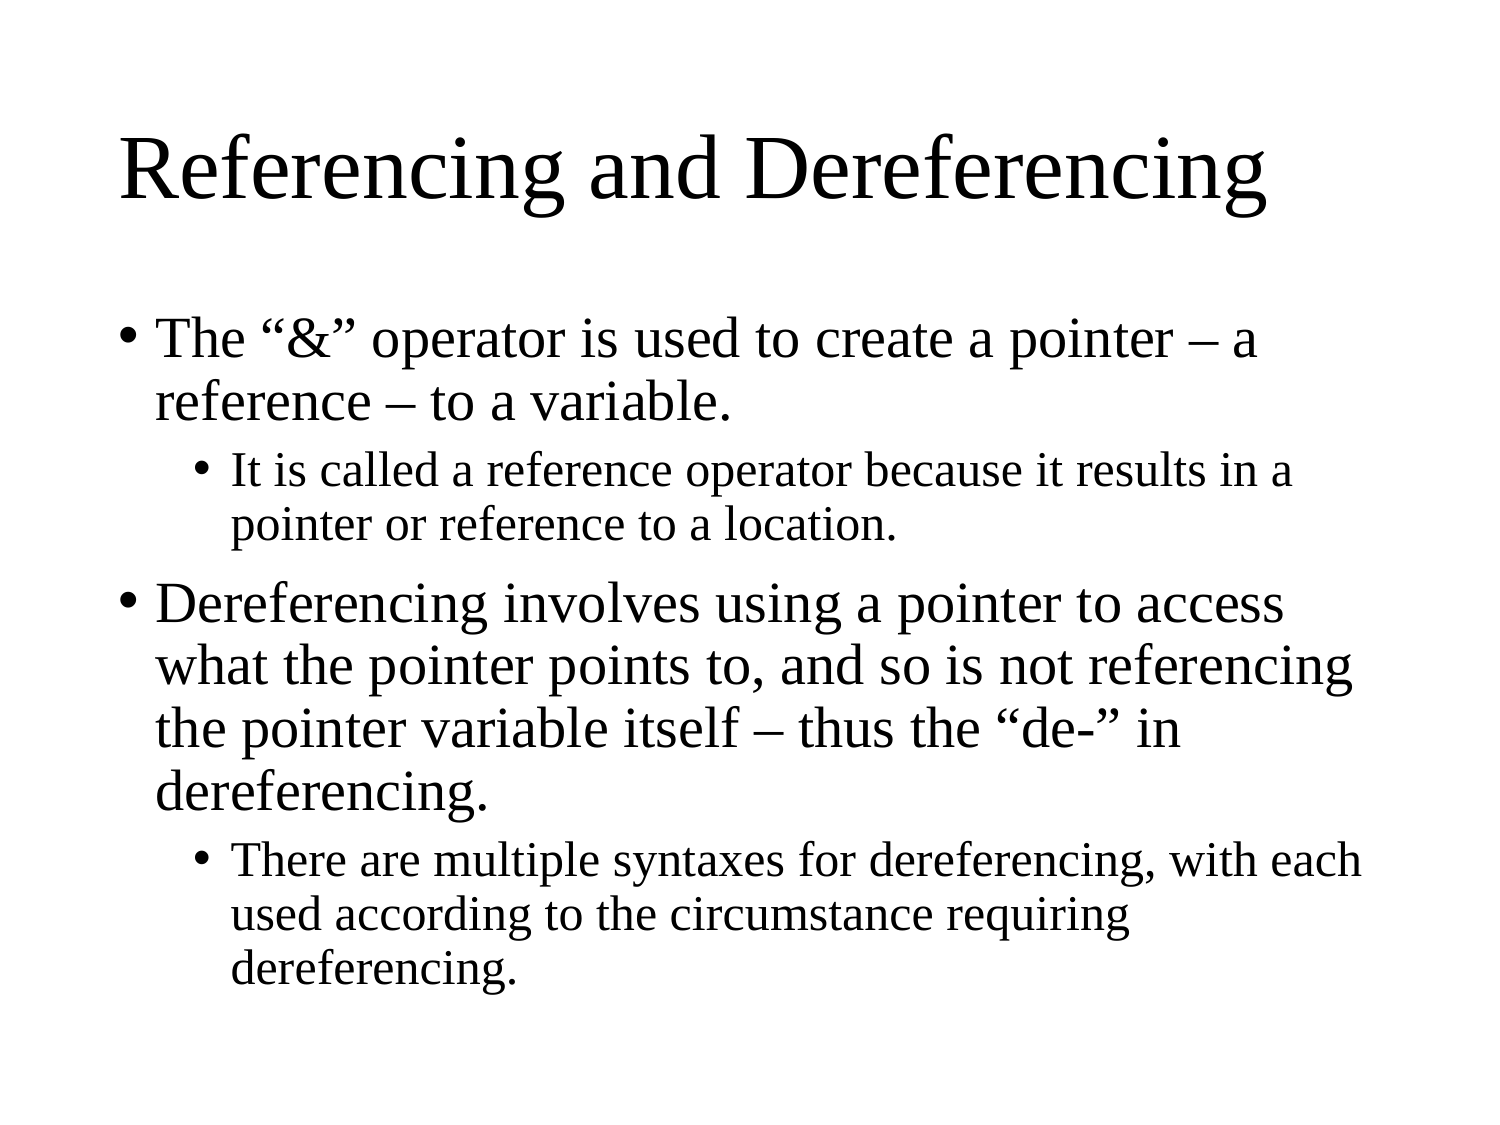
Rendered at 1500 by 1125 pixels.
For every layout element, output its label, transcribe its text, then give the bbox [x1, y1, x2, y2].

title Referencing and Dereferencing [103, 59, 1397, 278]
list The “&” operator is used to create a pointer – a reference – to a variable. It is called a reference operator because it results in a pointer or reference to a location. Dereferencing involves using a pointer to access what the pointer points to, and so is not referencing the pointer variable itself – thus the “de-” in dereferencing. There are multiple syntaxes for dereferencing, with each used according to the circumstance requiring dereferencing. [103, 299, 1397, 1014]
